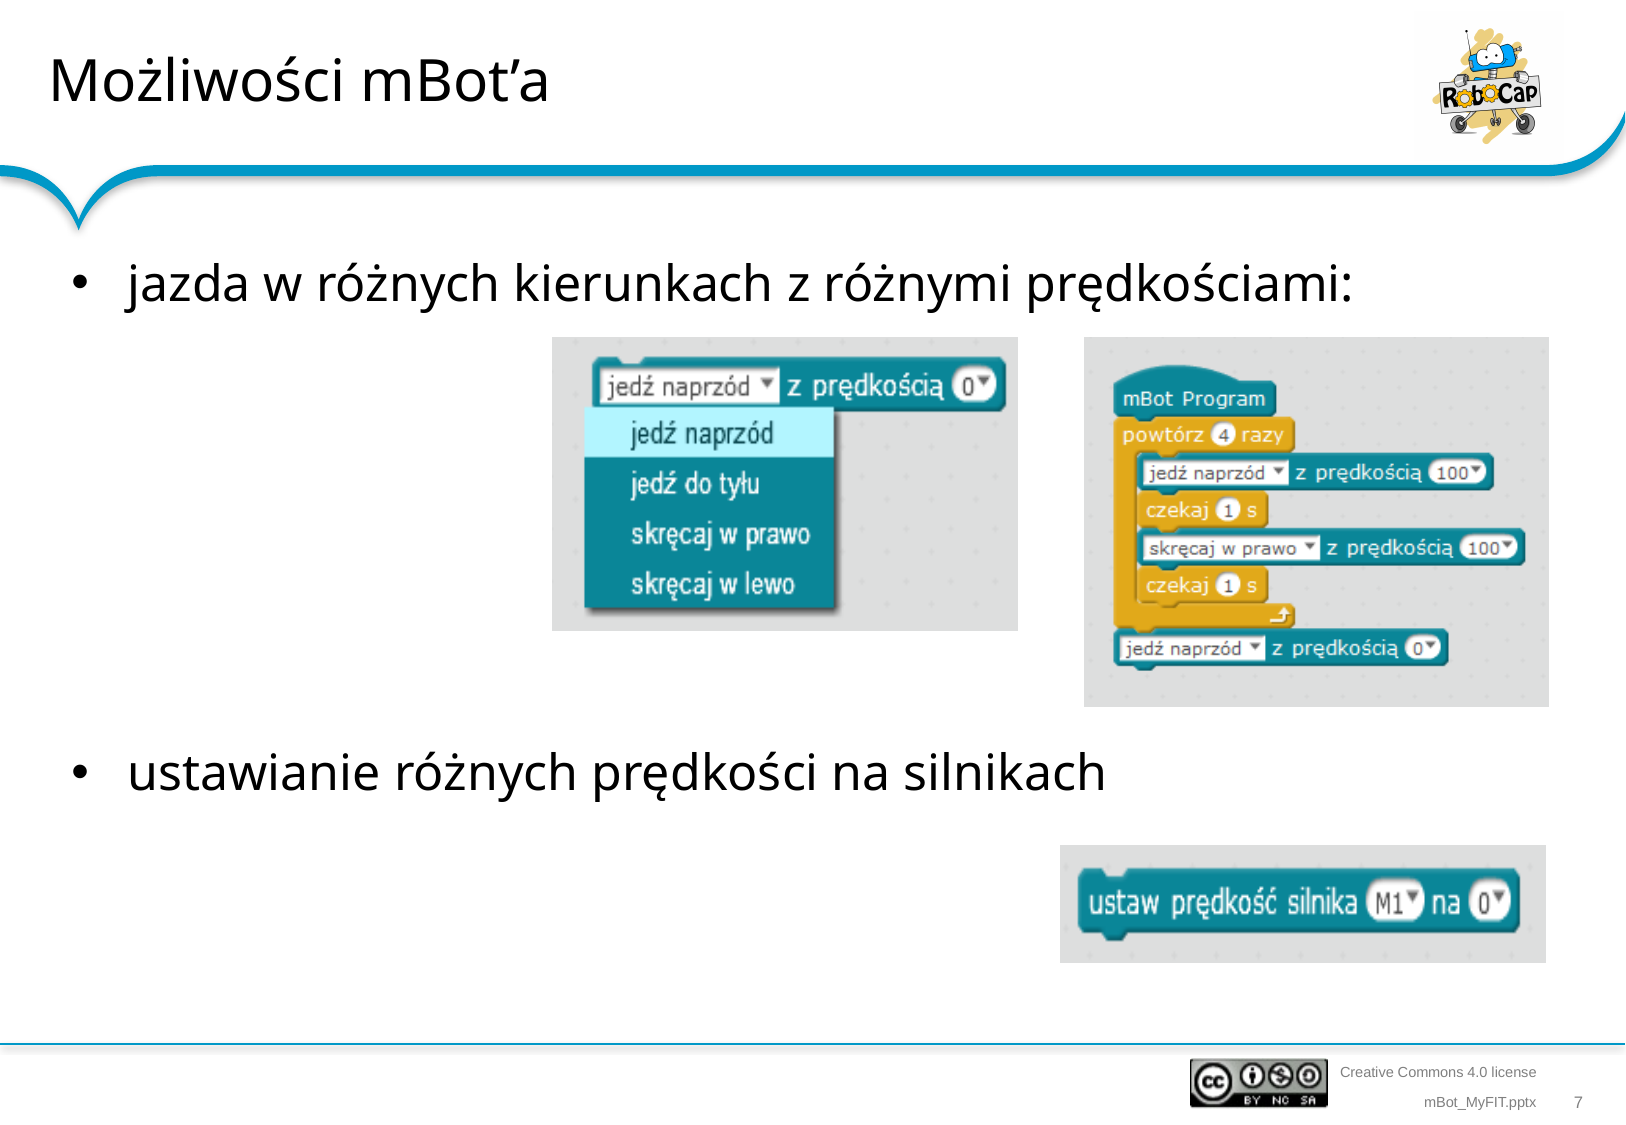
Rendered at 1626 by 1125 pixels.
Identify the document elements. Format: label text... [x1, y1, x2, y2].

slide_number Creative Commons 4.0 license [1104, 1053, 1544, 1088]
picture [1083, 337, 1549, 707]
footer mBot_MyFIT.pptx [1105, 1086, 1543, 1117]
text_box jazda w różnych kierunkach z różnymi prędkościami: ustawianie różnych prędkości na silnikach [56, 243, 1581, 976]
title Możliwości mBot’a [0, 0, 1625, 165]
picture [1060, 845, 1547, 963]
slide_number 7 [1568, 1091, 1589, 1112]
picture [552, 337, 1018, 631]
